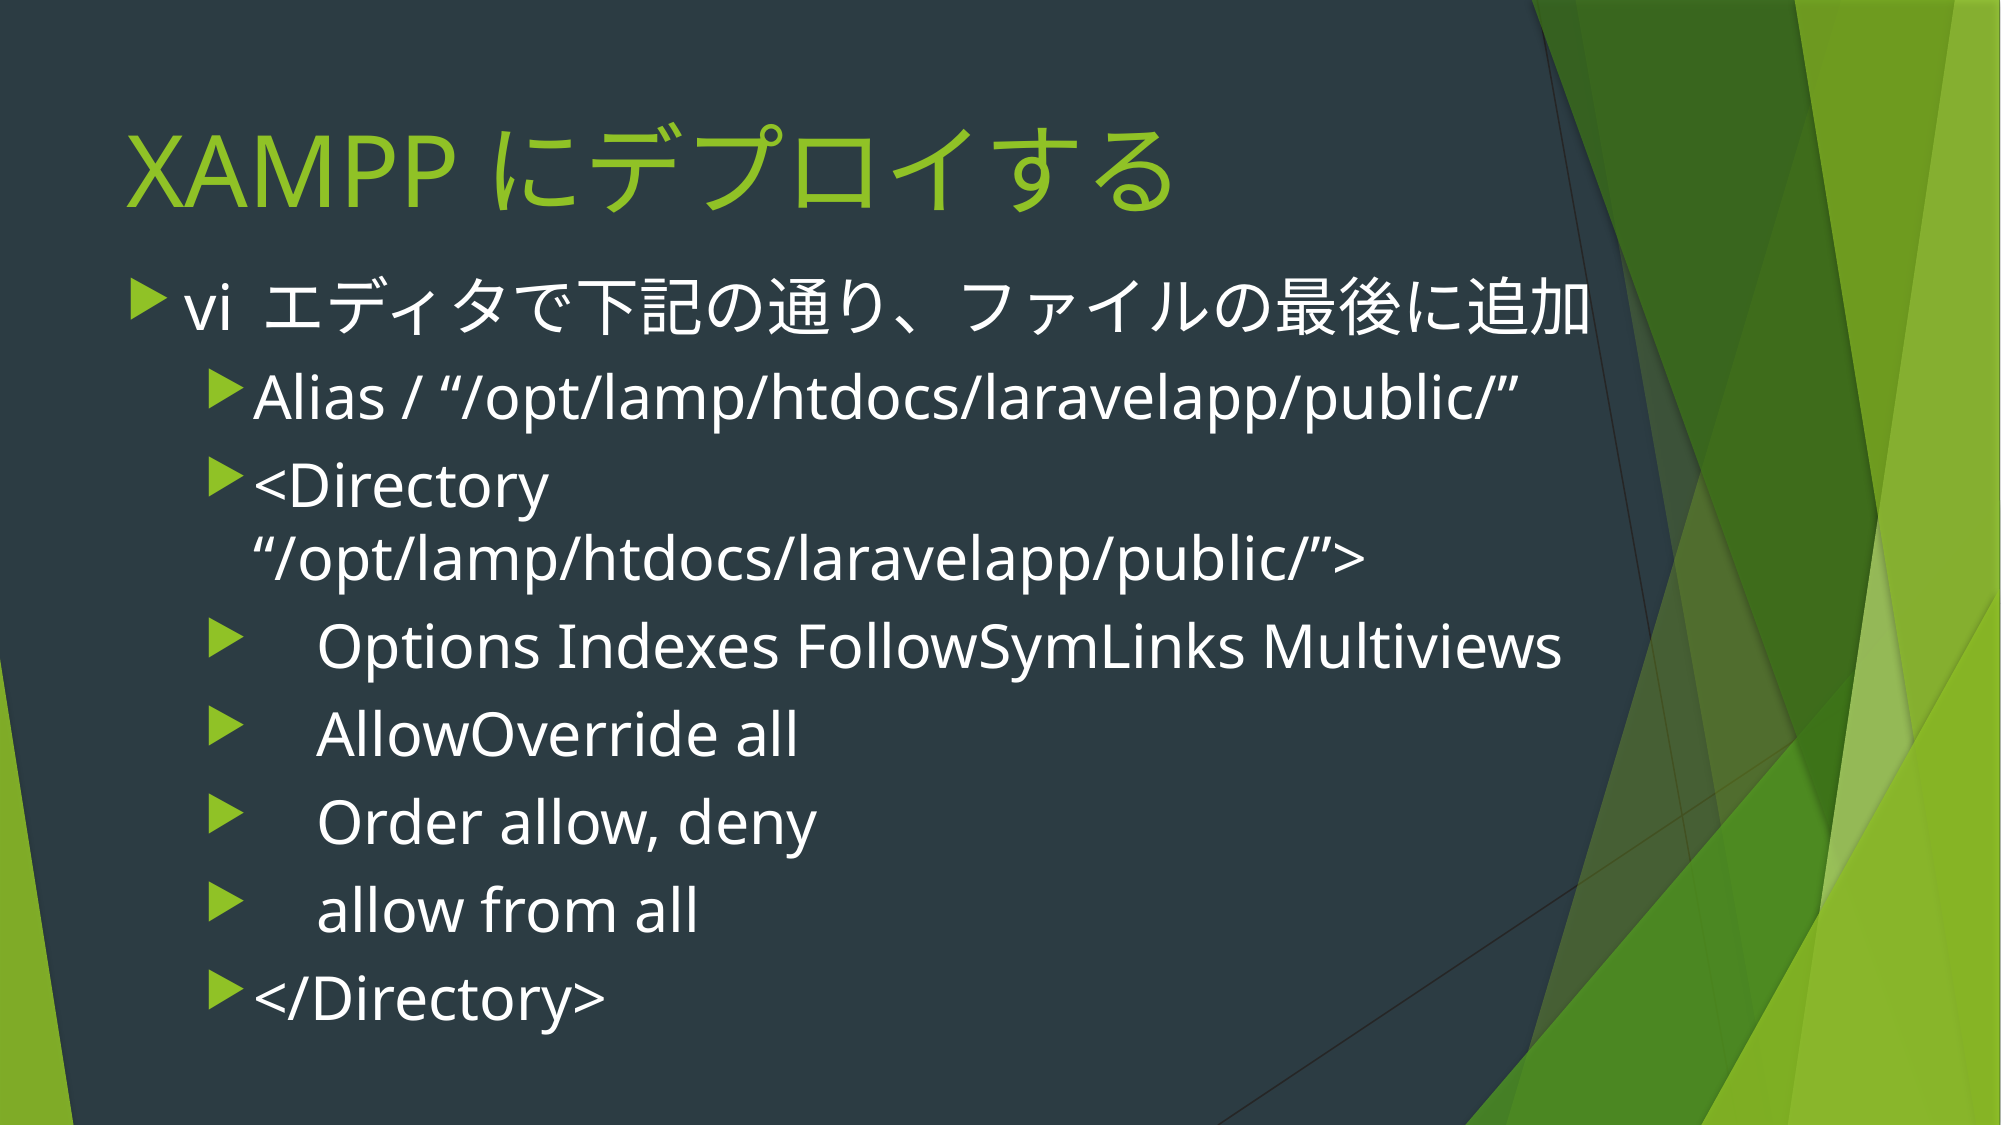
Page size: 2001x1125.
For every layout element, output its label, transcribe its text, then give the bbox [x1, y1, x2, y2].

title XAMPPにデプロイする [111, 99, 1522, 259]
list vi エディタで下記の通り、ファイルの最後に追加 Alias / “/opt/lamp/htdocs/laravelapp/public/” <Directory “/opt/lamp/htdocs/laravelapp/public/”> Options Indexes FollowSymLinks Multiviews AllowOverride all Order allow, deny allow from all </Directory> [111, 259, 1632, 1082]
